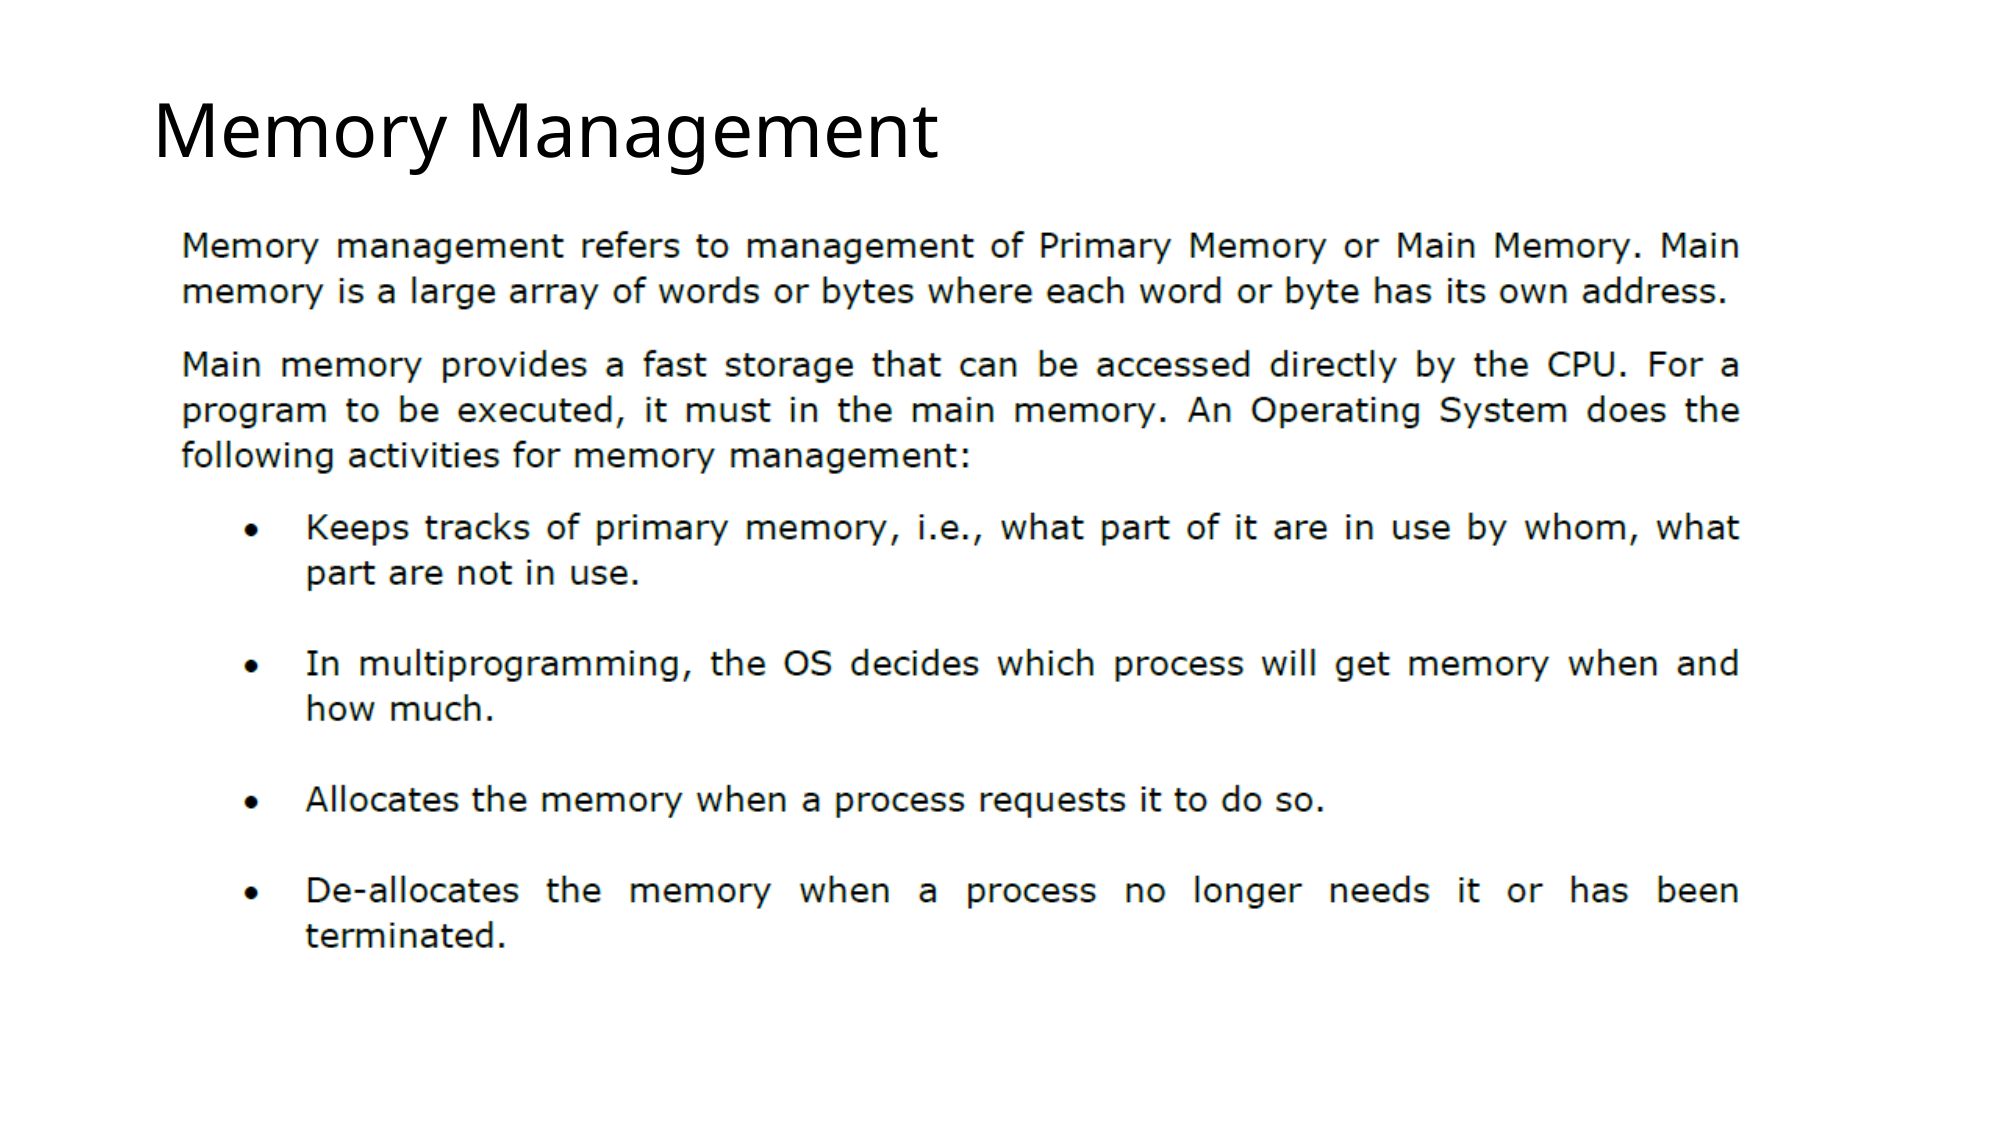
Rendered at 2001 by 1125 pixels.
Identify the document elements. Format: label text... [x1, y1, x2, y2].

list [159, 222, 1841, 998]
title Memory Management [137, 59, 1863, 207]
